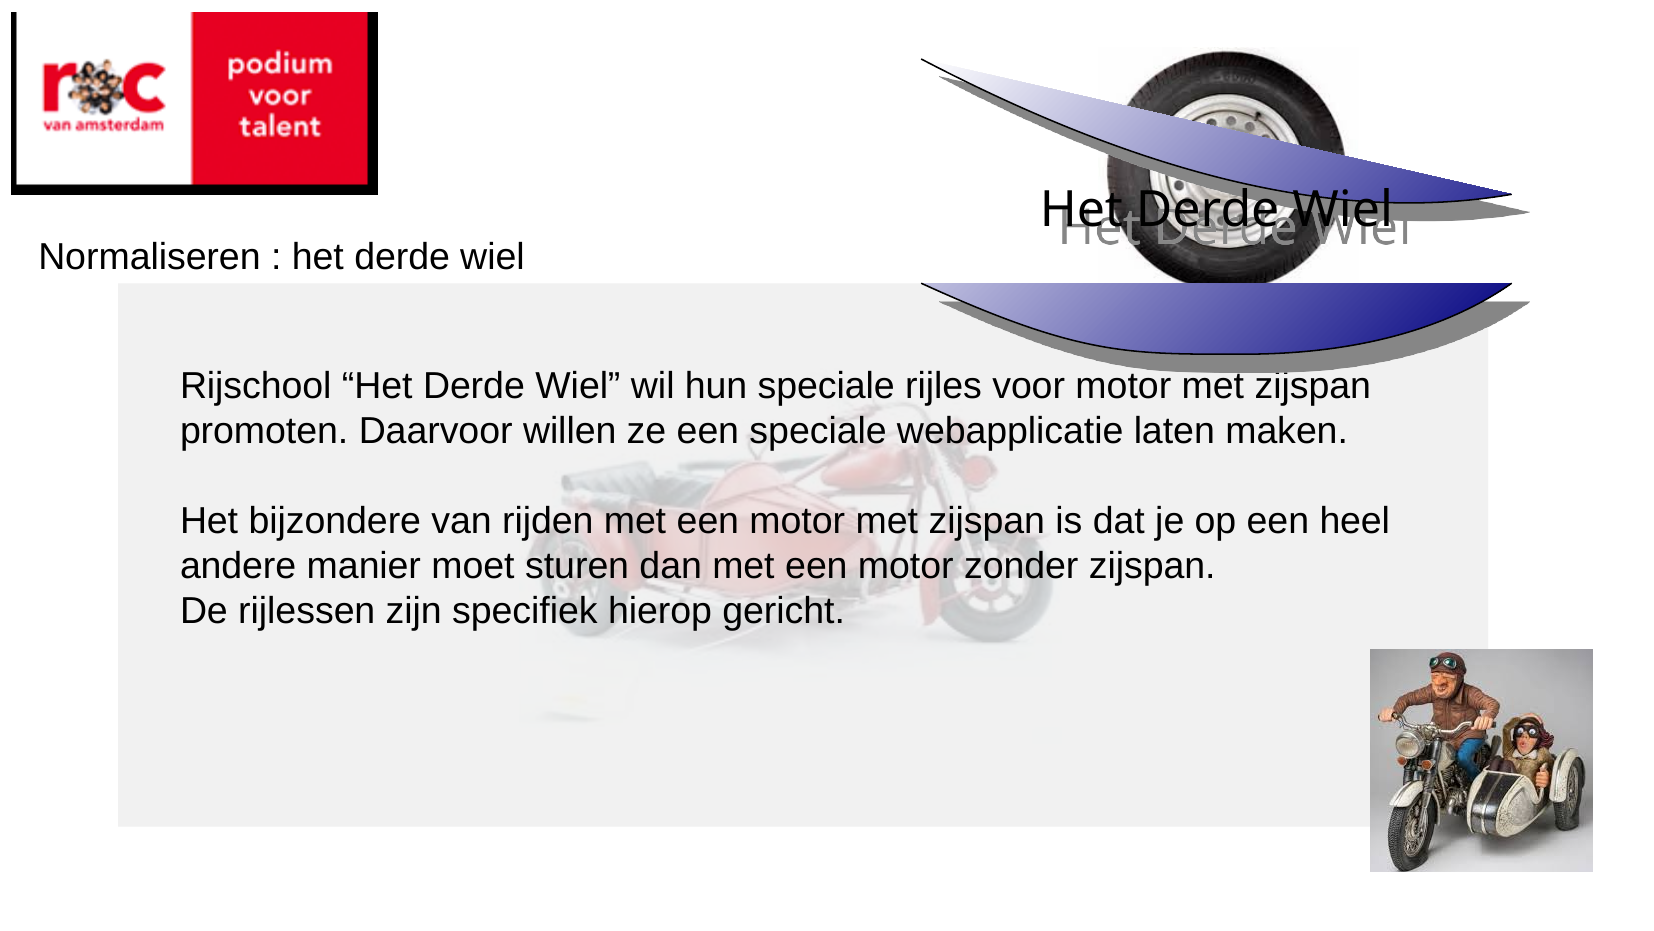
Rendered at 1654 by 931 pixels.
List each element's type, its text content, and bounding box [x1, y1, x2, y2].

text_box Het Derde Wiel [921, 283, 1512, 355]
text_box Rijschool “Het Derde Wiel” wil hun speciale rijles voor motor met zijspan promoten. Daarvoor willen ze een speciale webapplicatie laten maken. Het bijzondere van rijden met een motor met zijspan is dat je op een heel andere manier moet sturen dan met een motor zonder zijspan. De rijlessen zijn specifiek hierop gericht. [1066, 353, 1429, 639]
picture [519, 317, 1062, 745]
text_box Het Derde Wiel [1363, 160, 1512, 203]
picture [11, 12, 378, 195]
text_box Rijschool “Het Derde Wiel” wil hun speciale rijles voor motor met zijspan promoten. Daarvoor willen ze een speciale webapplicatie laten maken. Het bijzondere van rijden met een motor met zijspan is dat je op een heel andere manier moet sturen dan met een motor zonder zijspan. De rijlessen zijn specifiek hierop gericht. [165, 353, 514, 639]
text_box [118, 283, 1489, 827]
picture [1369, 649, 1593, 872]
picture [1098, 46, 1359, 308]
text_box Normaliseren : het derde wiel [23, 224, 638, 285]
text_box Het Derde Wiel [921, 58, 1093, 138]
